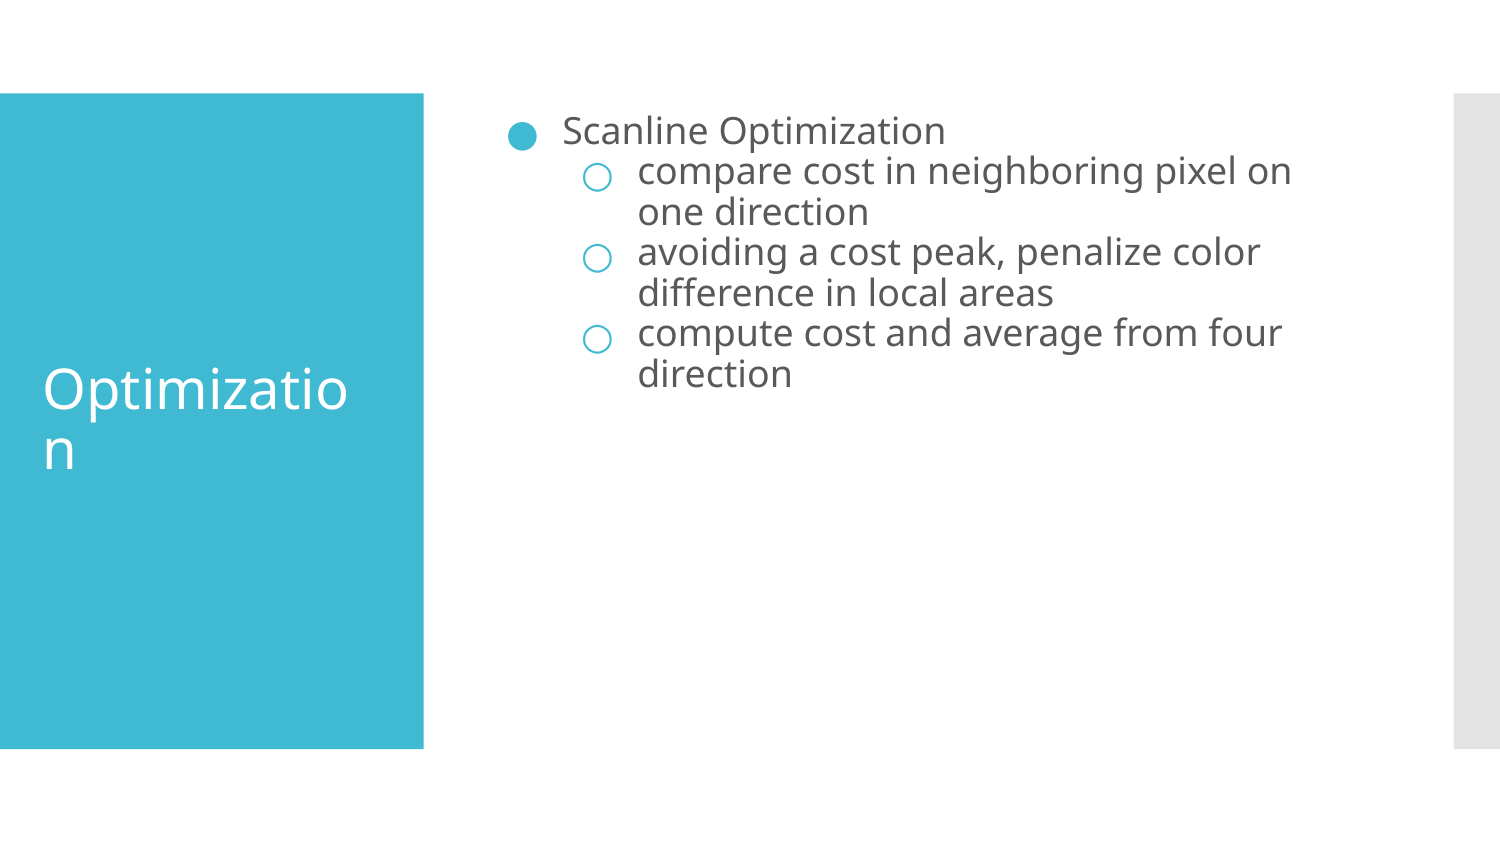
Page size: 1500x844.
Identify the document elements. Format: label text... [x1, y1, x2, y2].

title Optimization [31, 138, 394, 705]
list Scanline Optimization compare cost in neighboring pixel on one direction avoiding a cost peak, penalize color difference in local areas compute cost and average from four direction [476, 106, 1376, 737]
